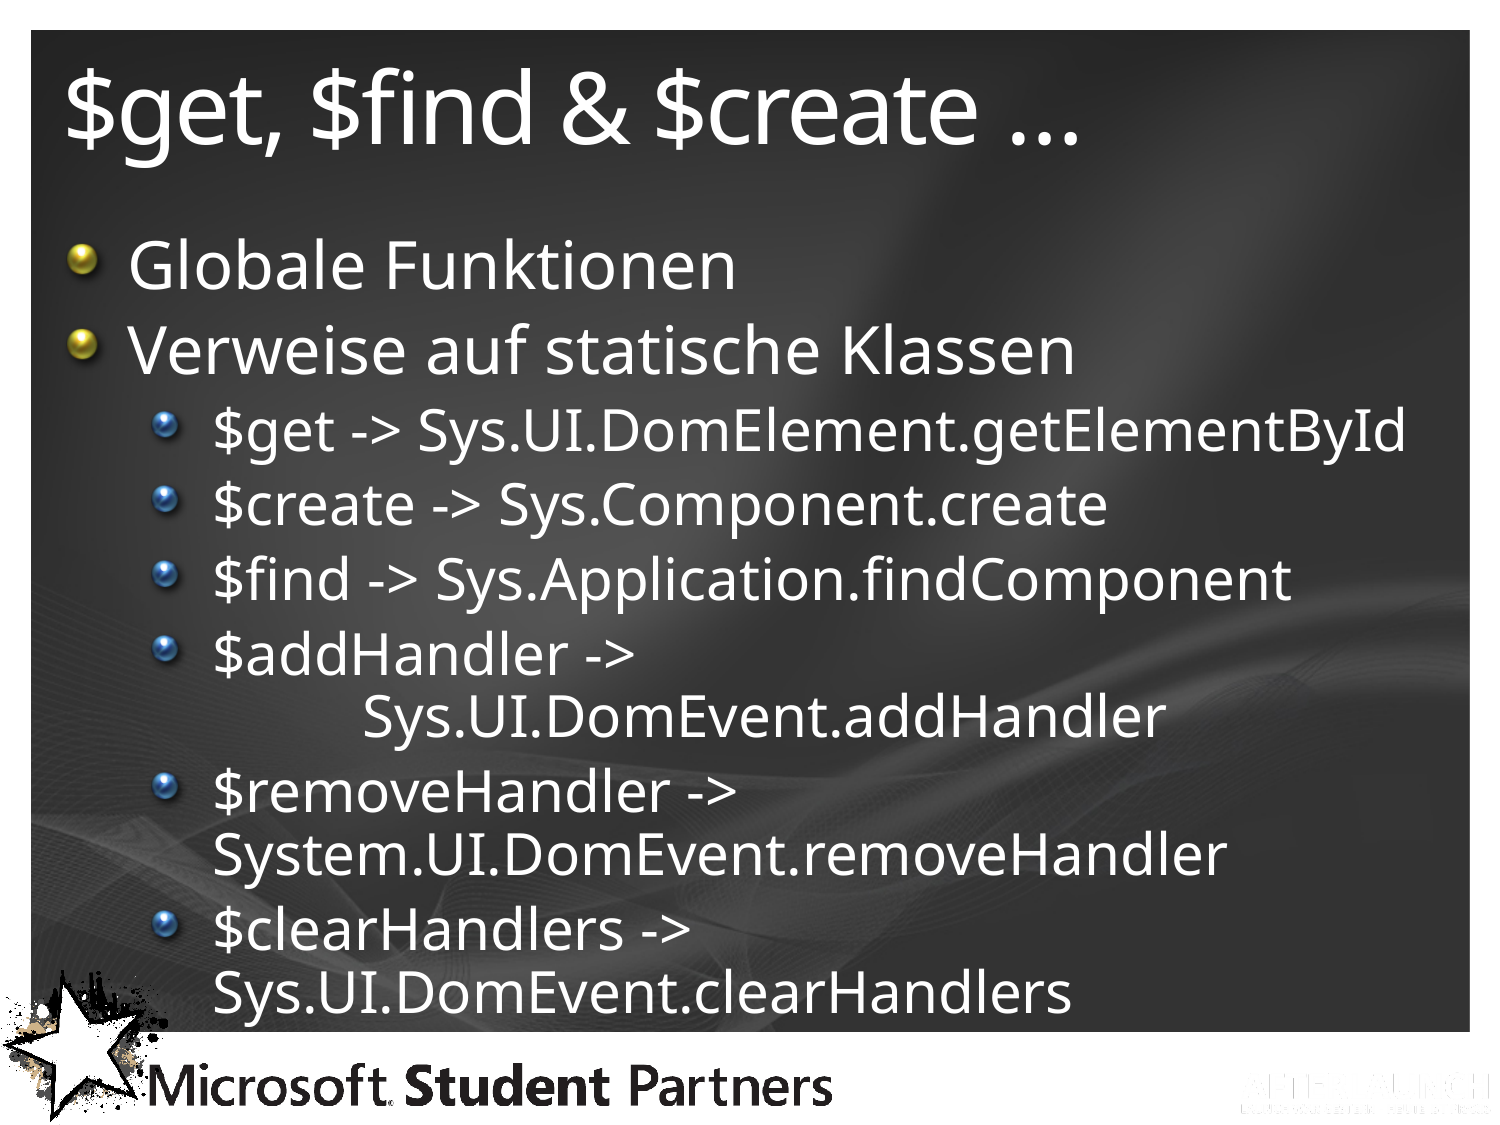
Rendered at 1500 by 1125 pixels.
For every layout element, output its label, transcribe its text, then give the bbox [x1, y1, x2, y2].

picture [147, 769, 189, 811]
list Globale Funktionen Verweise auf statische Klassen $get -> Sys.UI.DomElement.getElementById $create -> Sys.Component.create $find -> Sys.Application.findComponent $addHandler -> Sys.UI.DomEvent.addHandler $removeHandler -> System.UI.DomEvent.removeHandler $clearHandlers -> Sys.UI.DomEvent.clearHandlers [62, 231, 1438, 1125]
picture [0, 0, 1500, 1125]
picture [147, 632, 189, 673]
title $get, $find & $create … [62, 58, 1438, 168]
picture [147, 482, 189, 524]
picture [147, 408, 189, 449]
picture [147, 557, 189, 599]
picture [147, 907, 189, 949]
